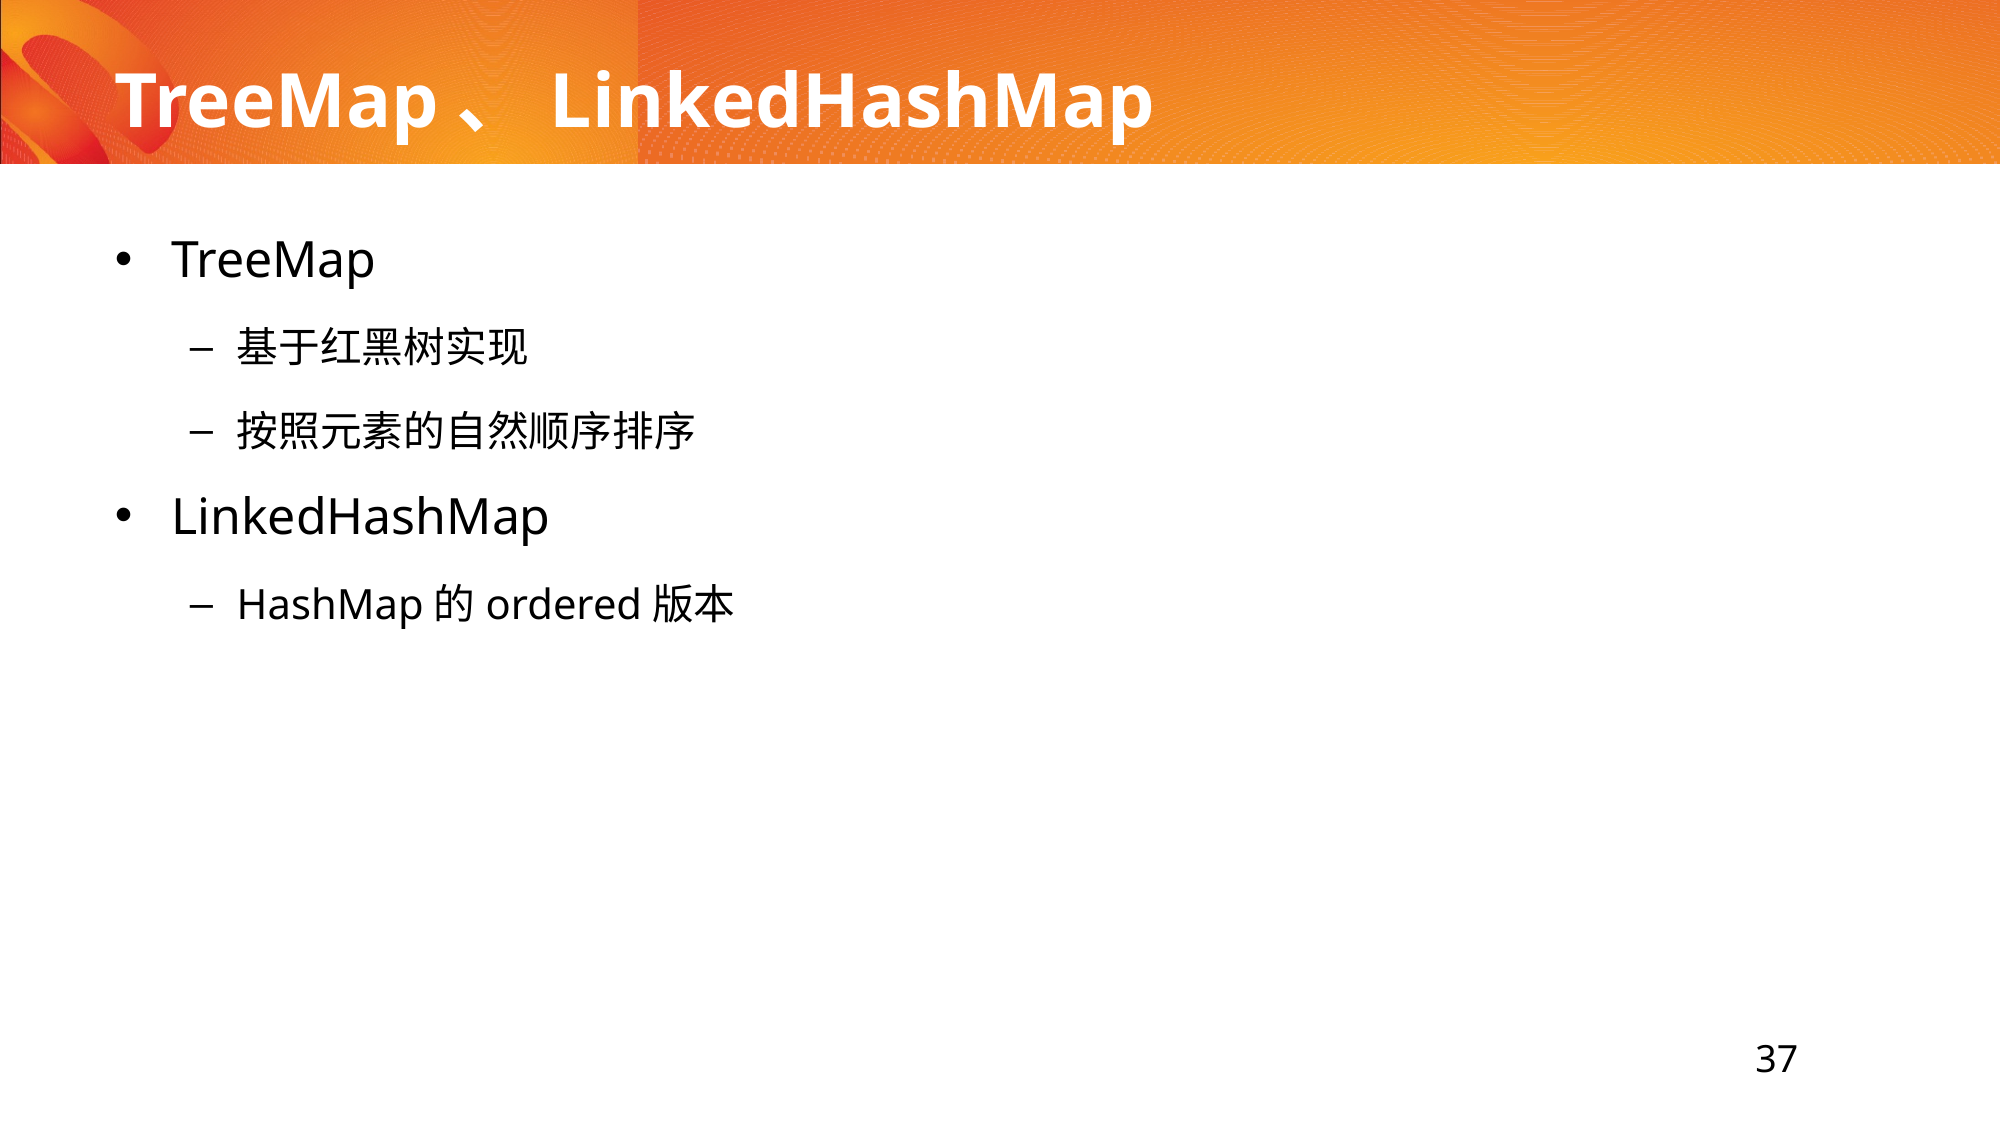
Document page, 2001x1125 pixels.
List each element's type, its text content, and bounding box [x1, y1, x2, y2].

list TreeMap 基于红黑树实现 按照元素的自然顺序排序 LinkedHashMap HashMap的ordered版本 [99, 190, 1900, 1005]
title TreeMap、LinkedHashMap [99, 45, 1900, 167]
picture [0, 0, 2000, 164]
